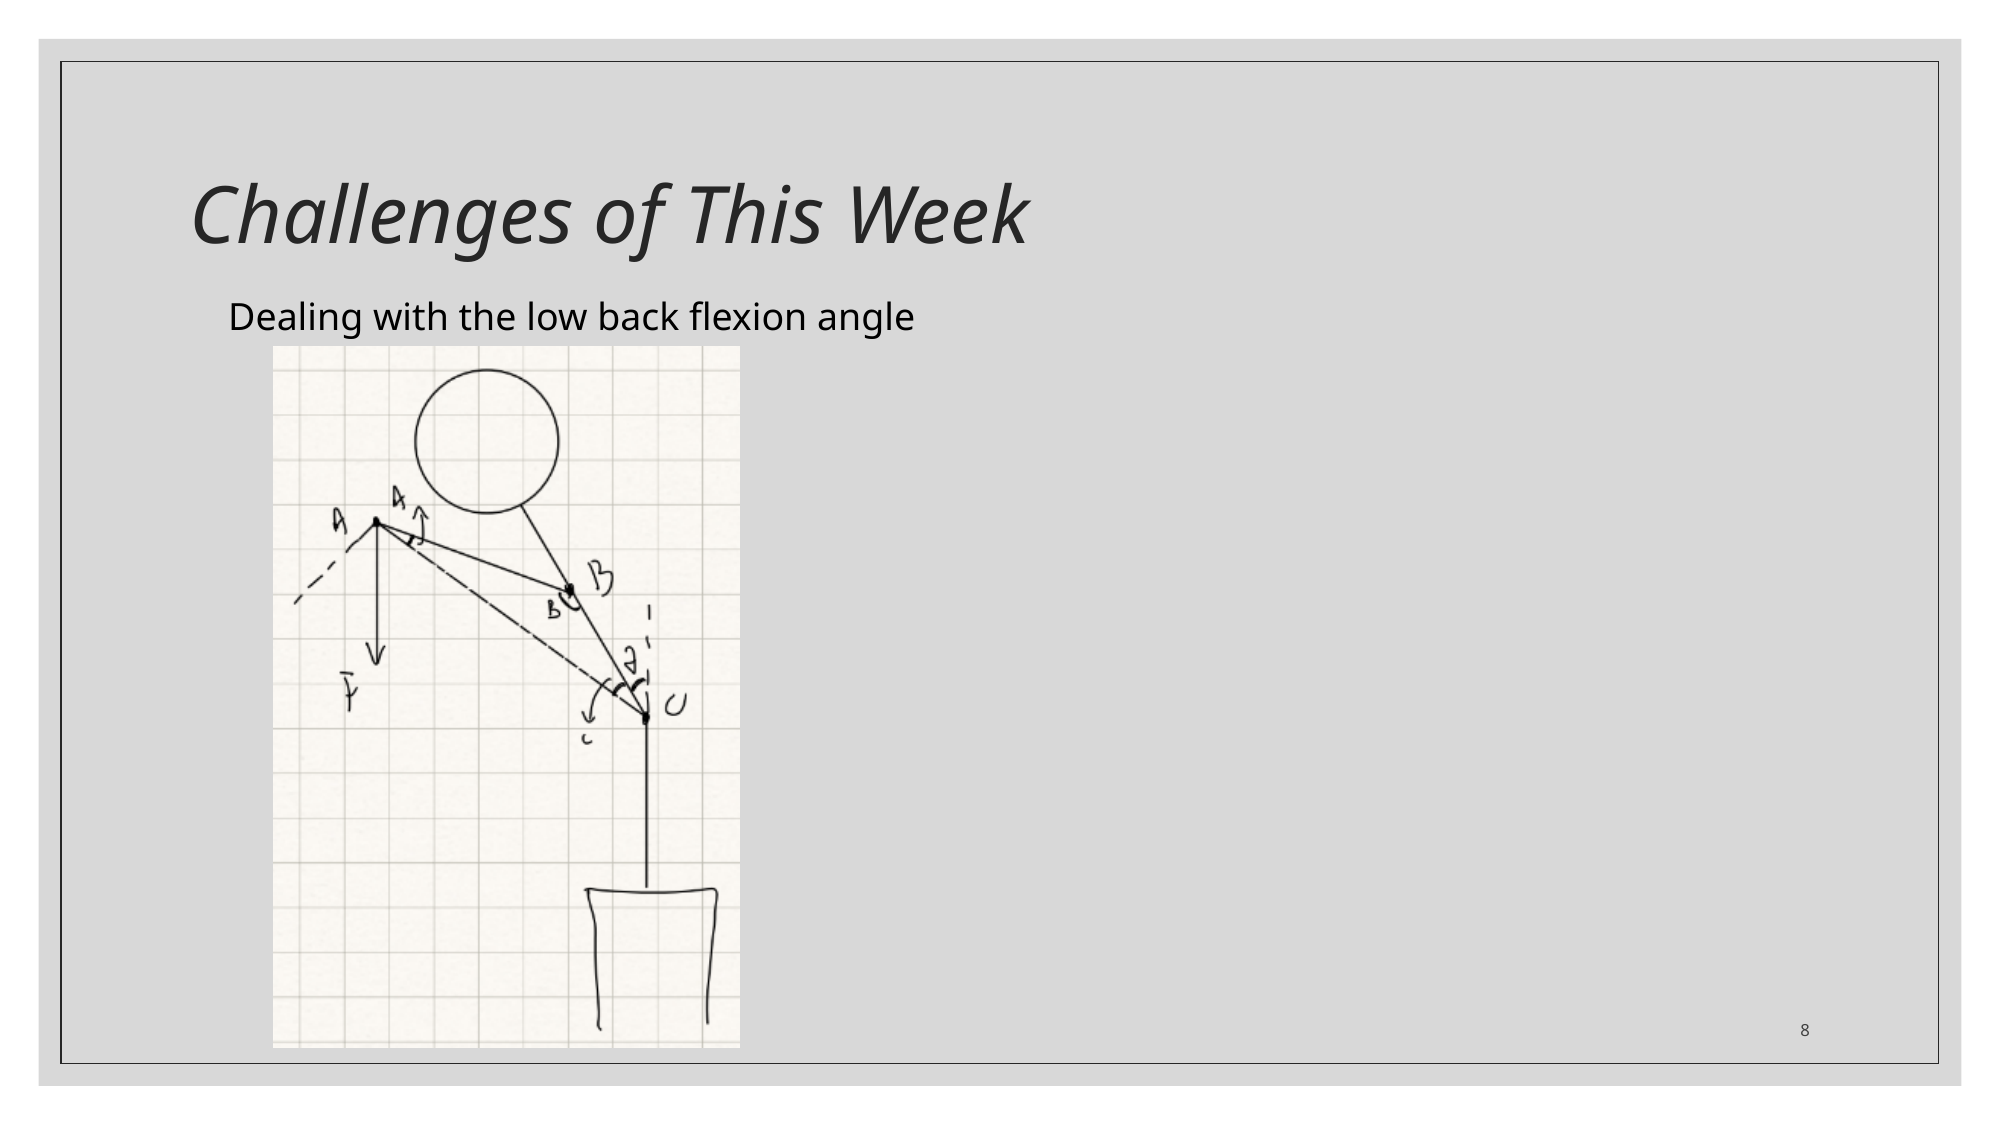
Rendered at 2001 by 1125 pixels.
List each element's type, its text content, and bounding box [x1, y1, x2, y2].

slide_number 8 [1687, 990, 1825, 1050]
text_box Dealing with the low back flexion angle [213, 285, 1919, 346]
title Challenges of This Week [174, 105, 1825, 331]
picture [272, 345, 740, 1048]
